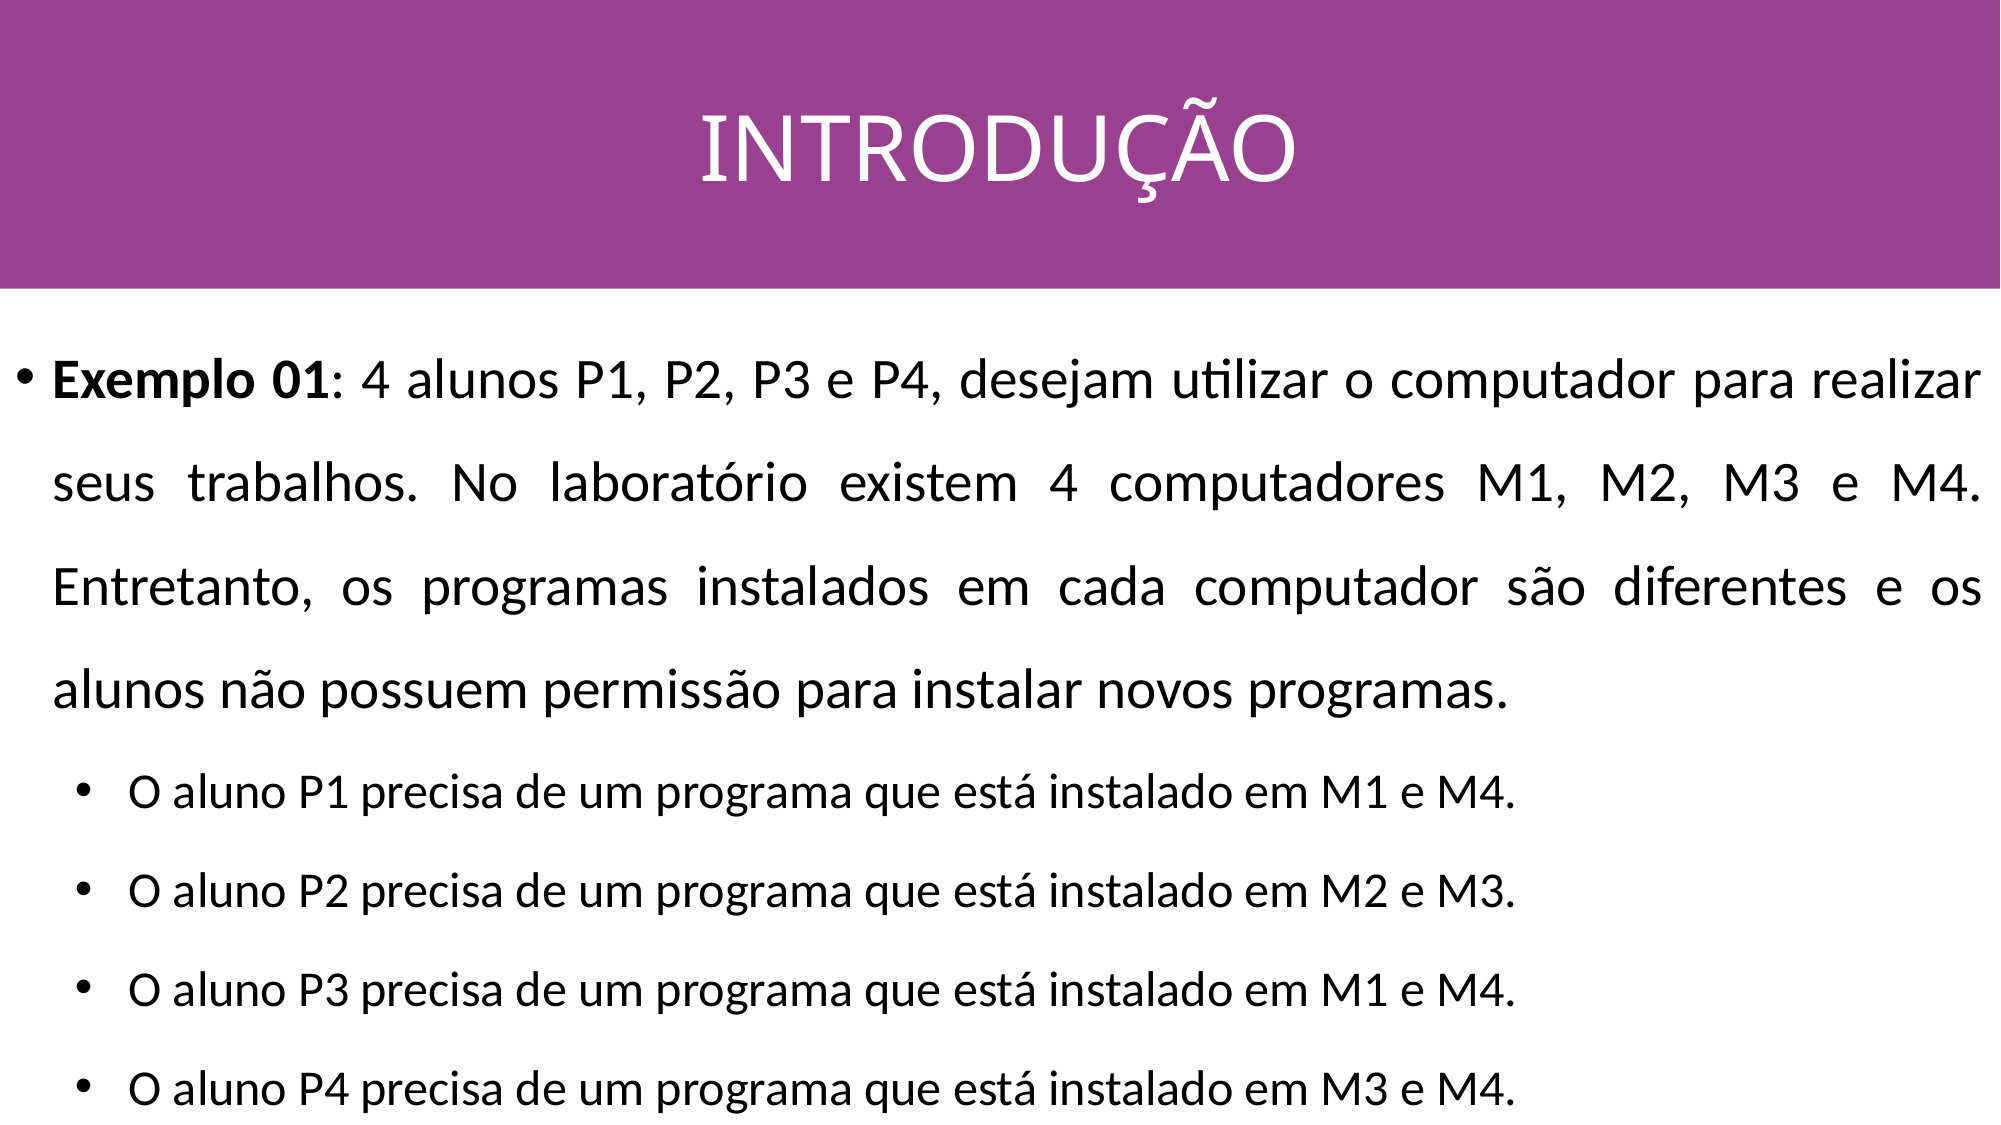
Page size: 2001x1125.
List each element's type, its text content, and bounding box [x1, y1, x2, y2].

list Exemplo 01: 4 alunos P1, P2, P3 e P4, desejam utilizar o computador para realizar seus trabalhos. No laboratório existem 4 computadores M1, M2, M3 e M4. Entretanto, os programas instalados em cada computador são diferentes e os alunos não possuem permissão para instalar novos programas. O aluno P1 precisa de um programa que está instalado em M1 e M4. O aluno P2 precisa de um programa que está instalado em M2 e M3. O aluno P3 precisa de um programa que está instalado em M1 e M4. O aluno P4 precisa de um programa que está instalado em M3 e M4. [0, 299, 2000, 1125]
text_box INTRODUÇÃO [0, 0, 2000, 290]
